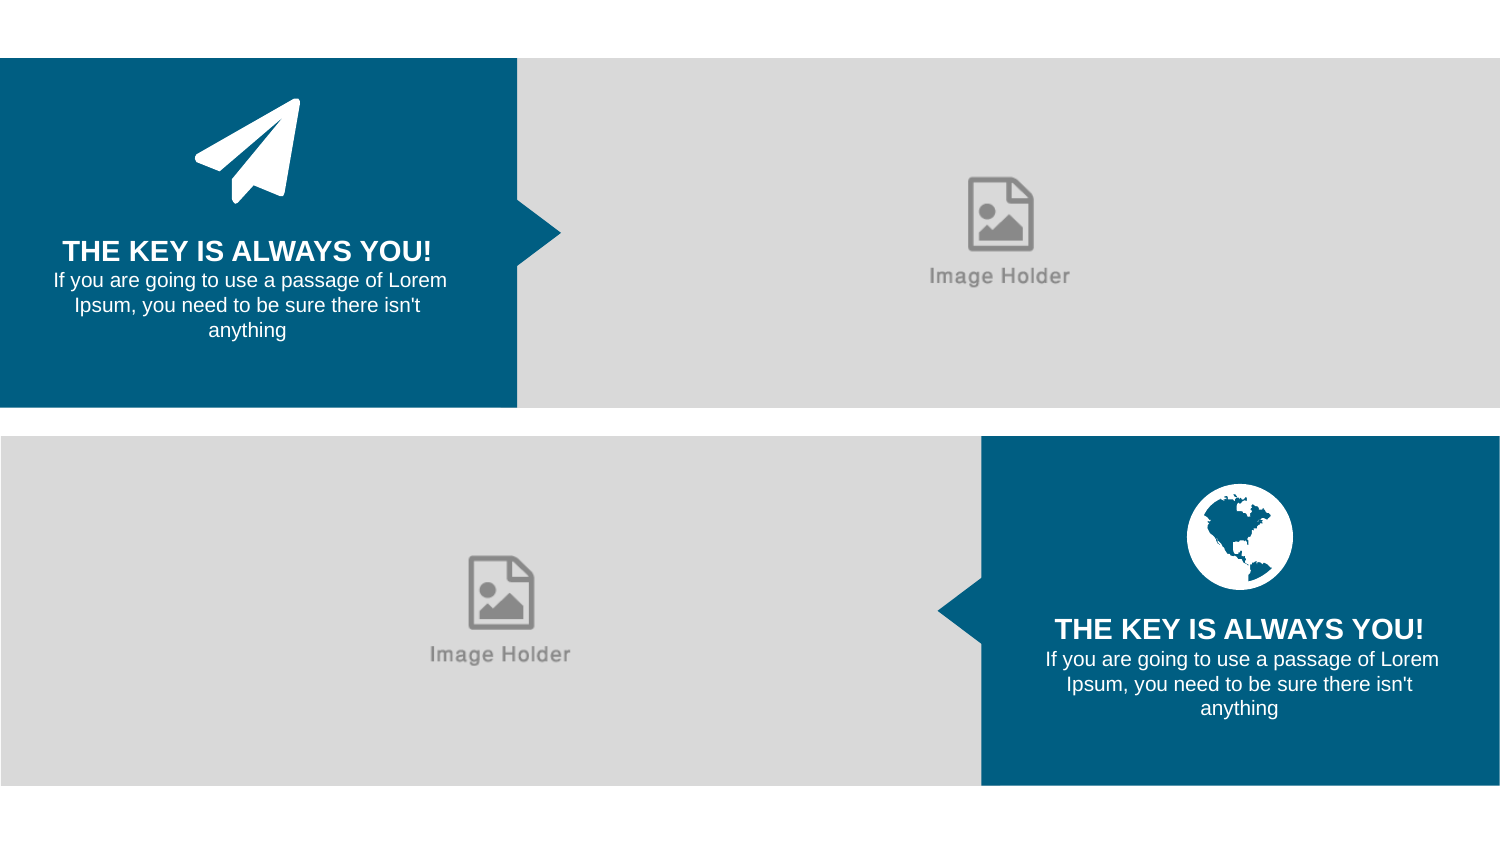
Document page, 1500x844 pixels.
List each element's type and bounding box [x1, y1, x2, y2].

text_box [0, 57, 562, 408]
text_box [937, 435, 1500, 786]
text_box [0, 434, 938, 788]
text_box [558, 56, 1500, 410]
